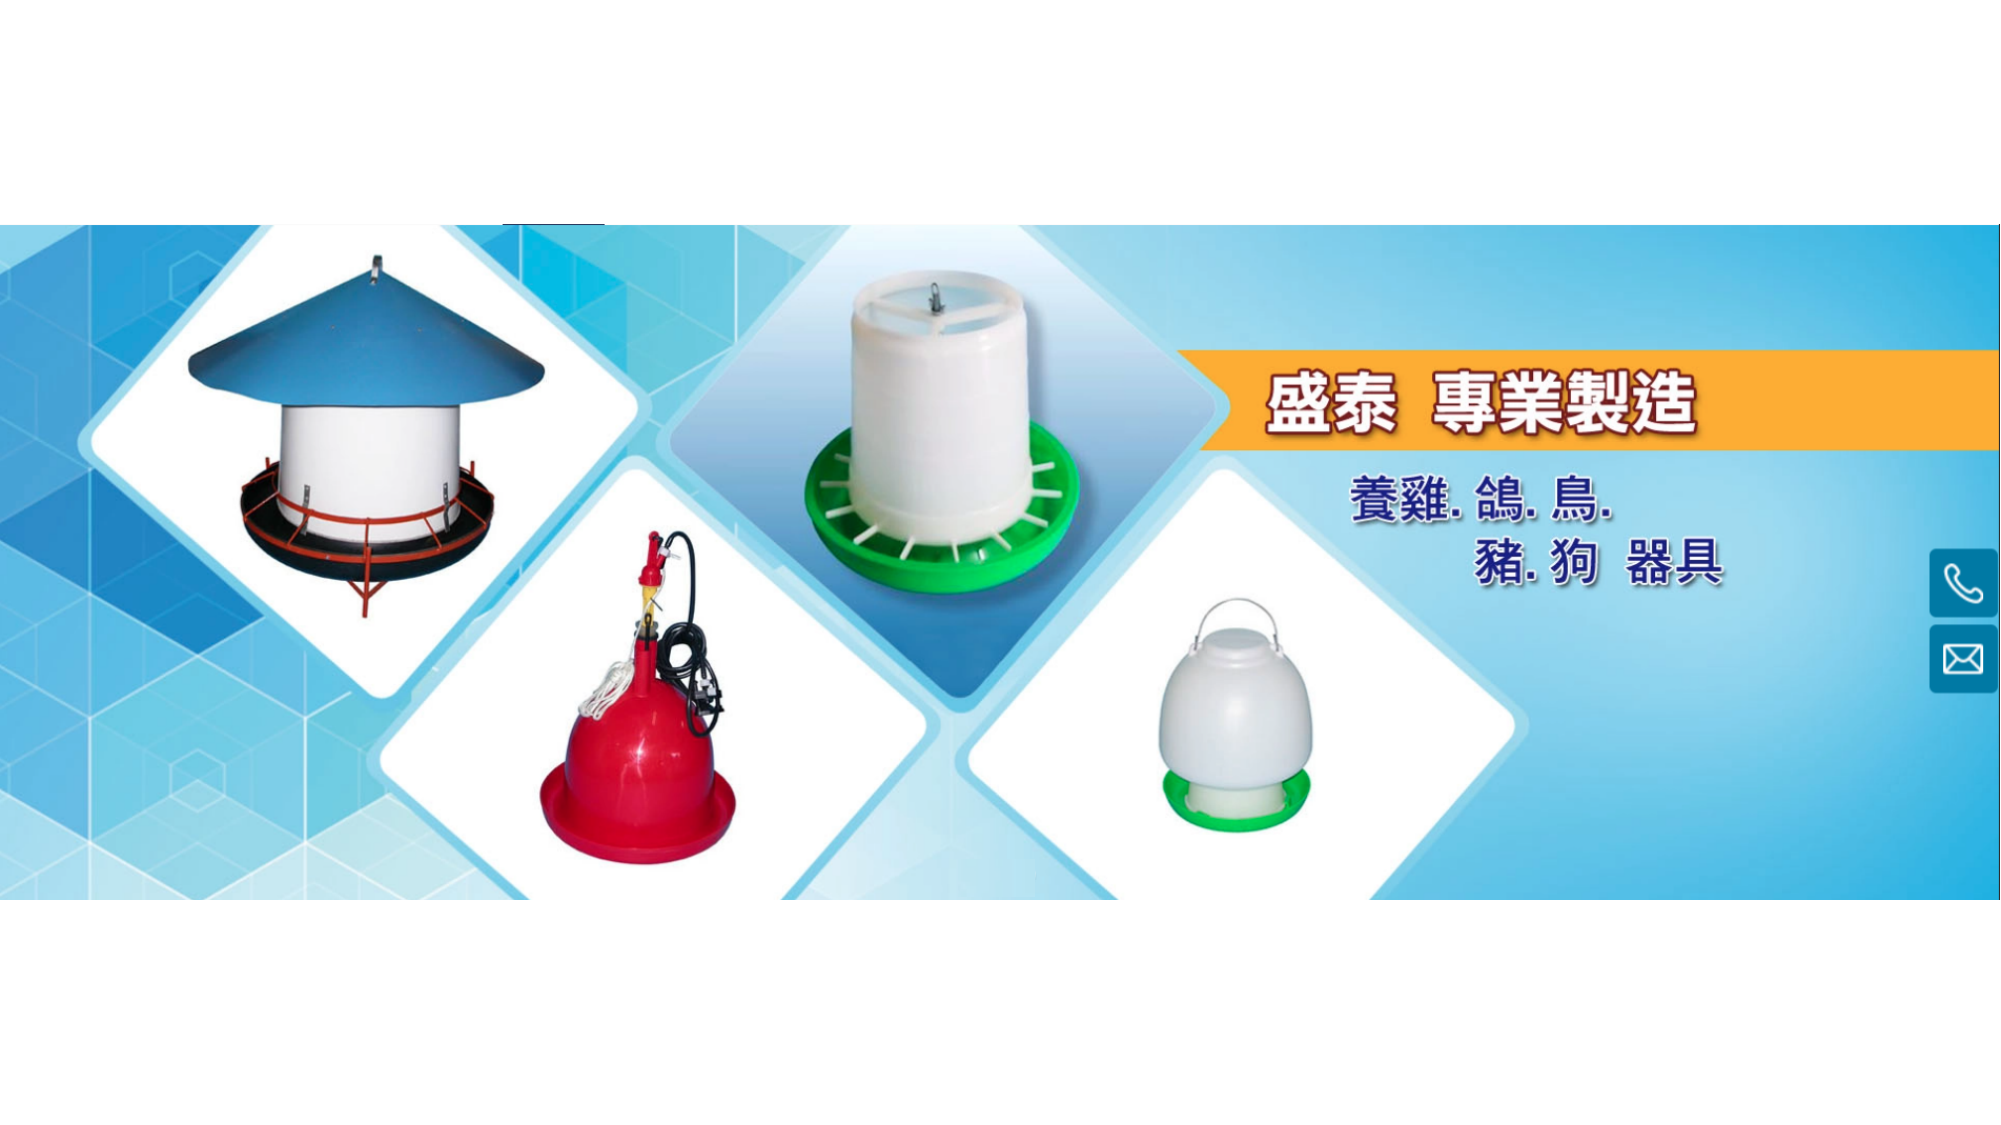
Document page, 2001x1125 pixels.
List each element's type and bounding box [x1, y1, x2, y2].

text_box [0, 224, 2000, 900]
